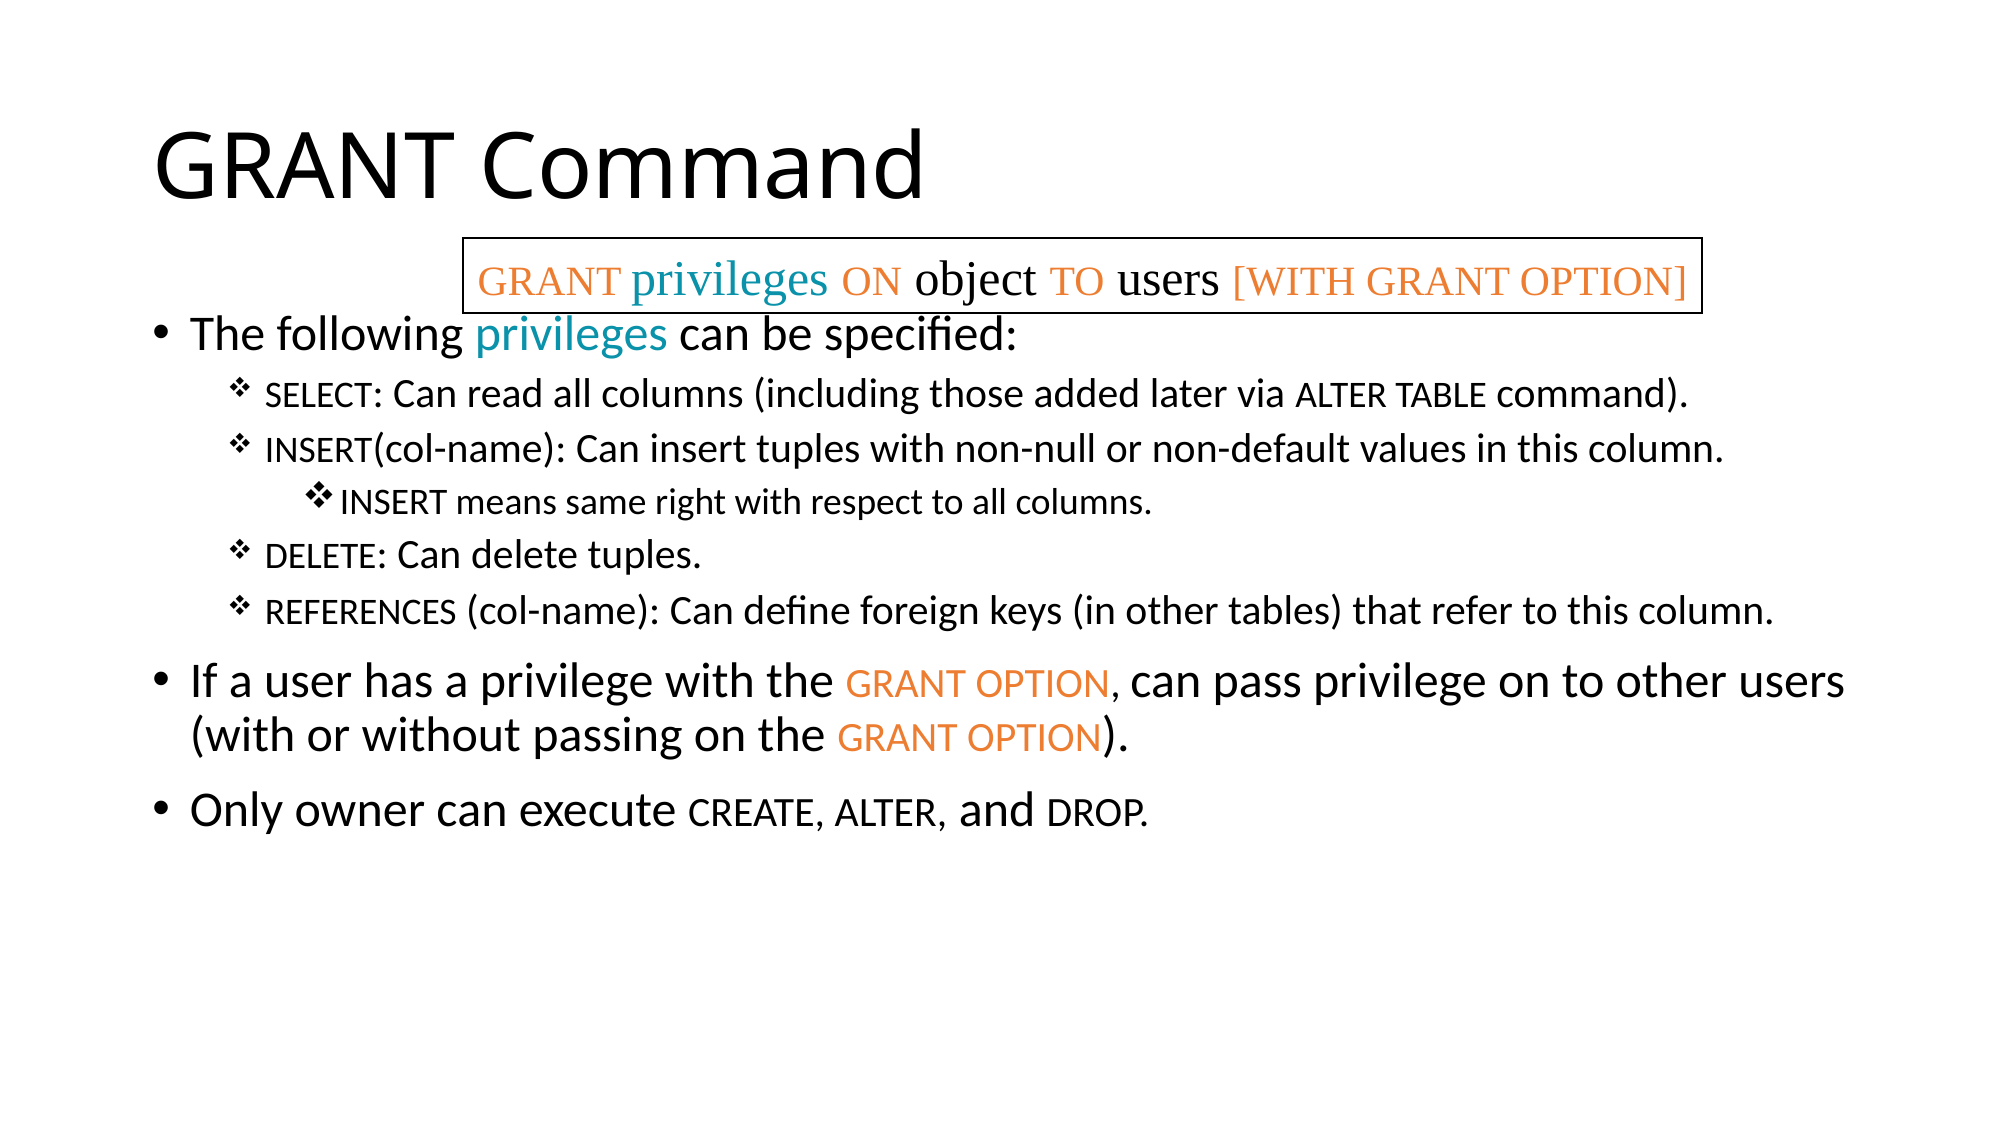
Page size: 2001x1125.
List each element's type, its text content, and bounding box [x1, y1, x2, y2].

title GRANT Command [137, 59, 1863, 278]
list The following privileges can be specified: SELECT: Can read all columns (including those added later via ALTER TABLE command). INSERT(col-name): Can insert tuples with non-null or non-default values in this column. INSERT means same right with respect to all columns. DELETE: Can delete tuples. REFERENCES (col-name): Can define foreign keys (in other tables) that refer to this column. If a user has a privilege with the GRANT OPTION, can pass privilege on to other users (with or without passing on the GRANT OPTION). Only owner can execute CREATE, ALTER, and DROP. [137, 299, 1863, 1014]
text_box GRANT privileges ON object TO users [WITH GRANT OPTION] [462, 238, 1703, 313]
